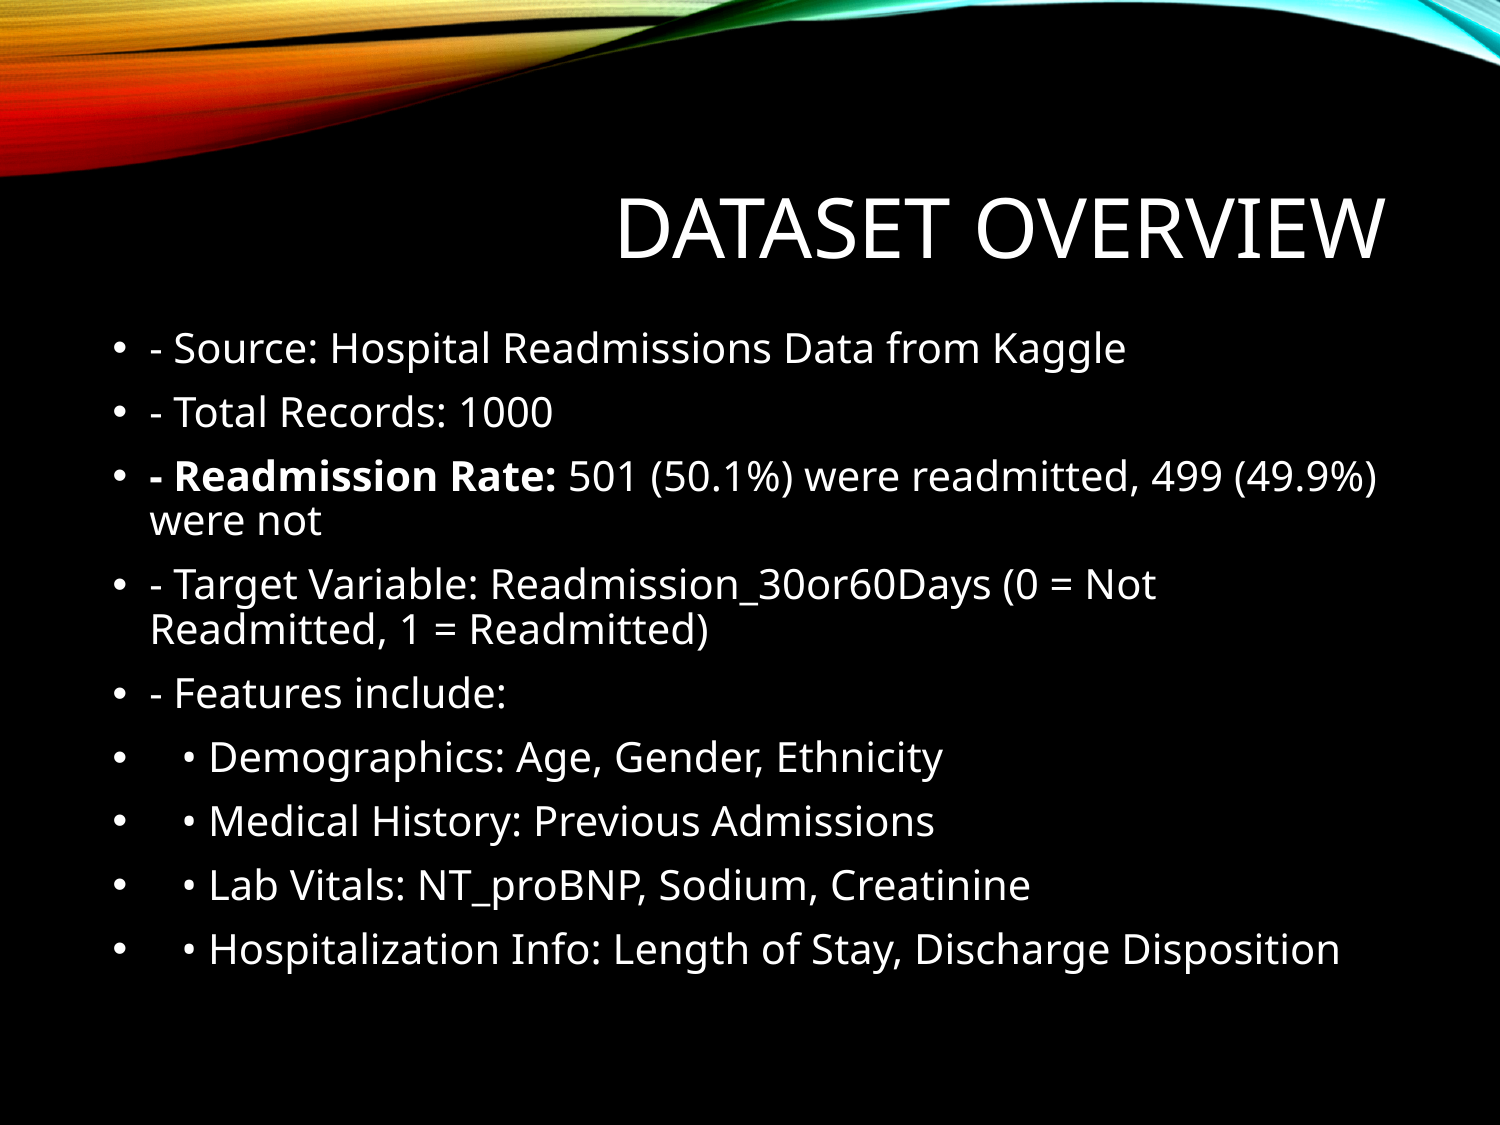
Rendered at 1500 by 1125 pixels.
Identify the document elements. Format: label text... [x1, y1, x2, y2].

title Dataset Overview [356, 125, 1403, 319]
picture [0, 0, 1500, 178]
list - Source: Hospital Readmissions Data from Kaggle - Total Records: 1000 - Readmission Rate: 501 (50.1%) were readmitted, 499 (49.9%) were not - Target Variable: Readmission_30or60Days (0 = Not Readmitted, 1 = Readmitted) - Features include: • Demographics: Age, Gender, Ethnicity • Medical History: Previous Admissions • Lab Vitals: NT_proBNP, Sodium, Creatinine • Hospitalization Info: Length of Stay, Discharge Disposition [97, 319, 1403, 988]
